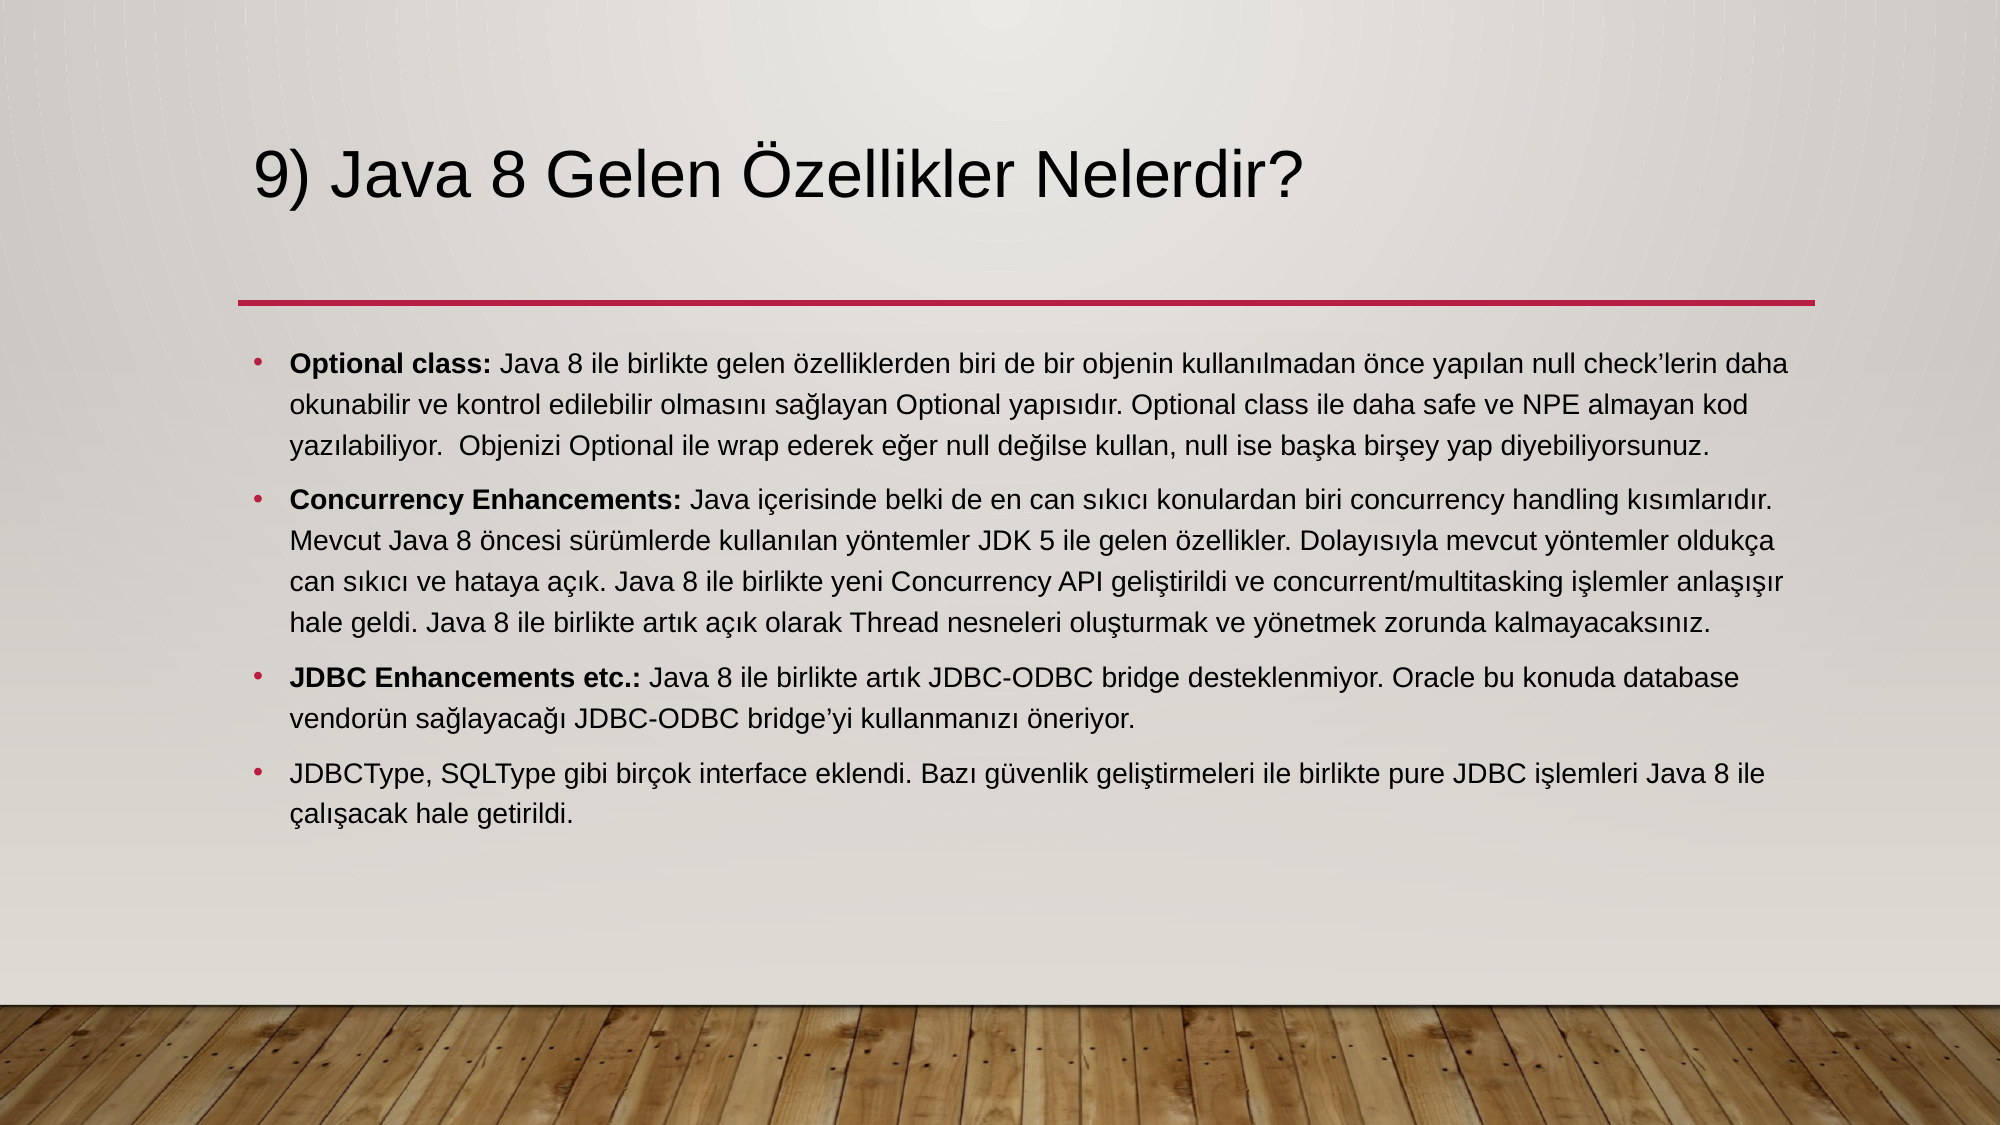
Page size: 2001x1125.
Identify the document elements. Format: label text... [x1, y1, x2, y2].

picture [0, 1005, 2000, 1125]
title 9) Java 8 Gelen Özellikler Nelerdir? [238, 131, 1814, 305]
list Optional class: Java 8 ile birlikte gelen özelliklerden biri de bir objenin kullanılmadan önce yapılan null check’lerin daha okunabilir ve kontrol edilebilir olmasını sağlayan Optional yapısıdır. Optional class ile daha safe ve NPE almayan kod yazılabiliyor. Objenizi Optional ile wrap ederek eğer null değilse kullan, null ise başka birşey yap diyebiliyorsunuz. Concurrency Enhancements: Java içerisinde belki de en can sıkıcı konulardan biri concurrency handling kısımlarıdır. Mevcut Java 8 öncesi sürümlerde kullanılan yöntemler JDK 5 ile gelen özellikler. Dolayısıyla mevcut yöntemler oldukça can sıkıcı ve hataya açık. Java 8 ile birlikte yeni Concurrency API geliştirildi ve concurrent/multitasking işlemler anlaşışır hale geldi. Java 8 ile birlikte artık açık olarak Thread nesneleri oluşturmak ve yönetmek zorunda kalmayacaksınız. JDBC Enhancements etc.: Java 8 ile birlikte artık JDBC-ODBC bridge desteklenmiyor. Oracle bu konuda database vendorün sağlayacağı JDBC-ODBC bridge’yi kullanmanızı öneriyor. JDBCType, SQLType gibi birçok interface eklendi. Bazı güvenlik geliştirmeleri ile birlikte pure JDBC işlemleri Java 8 ile çalışacak hale getirildi. [238, 330, 1814, 897]
